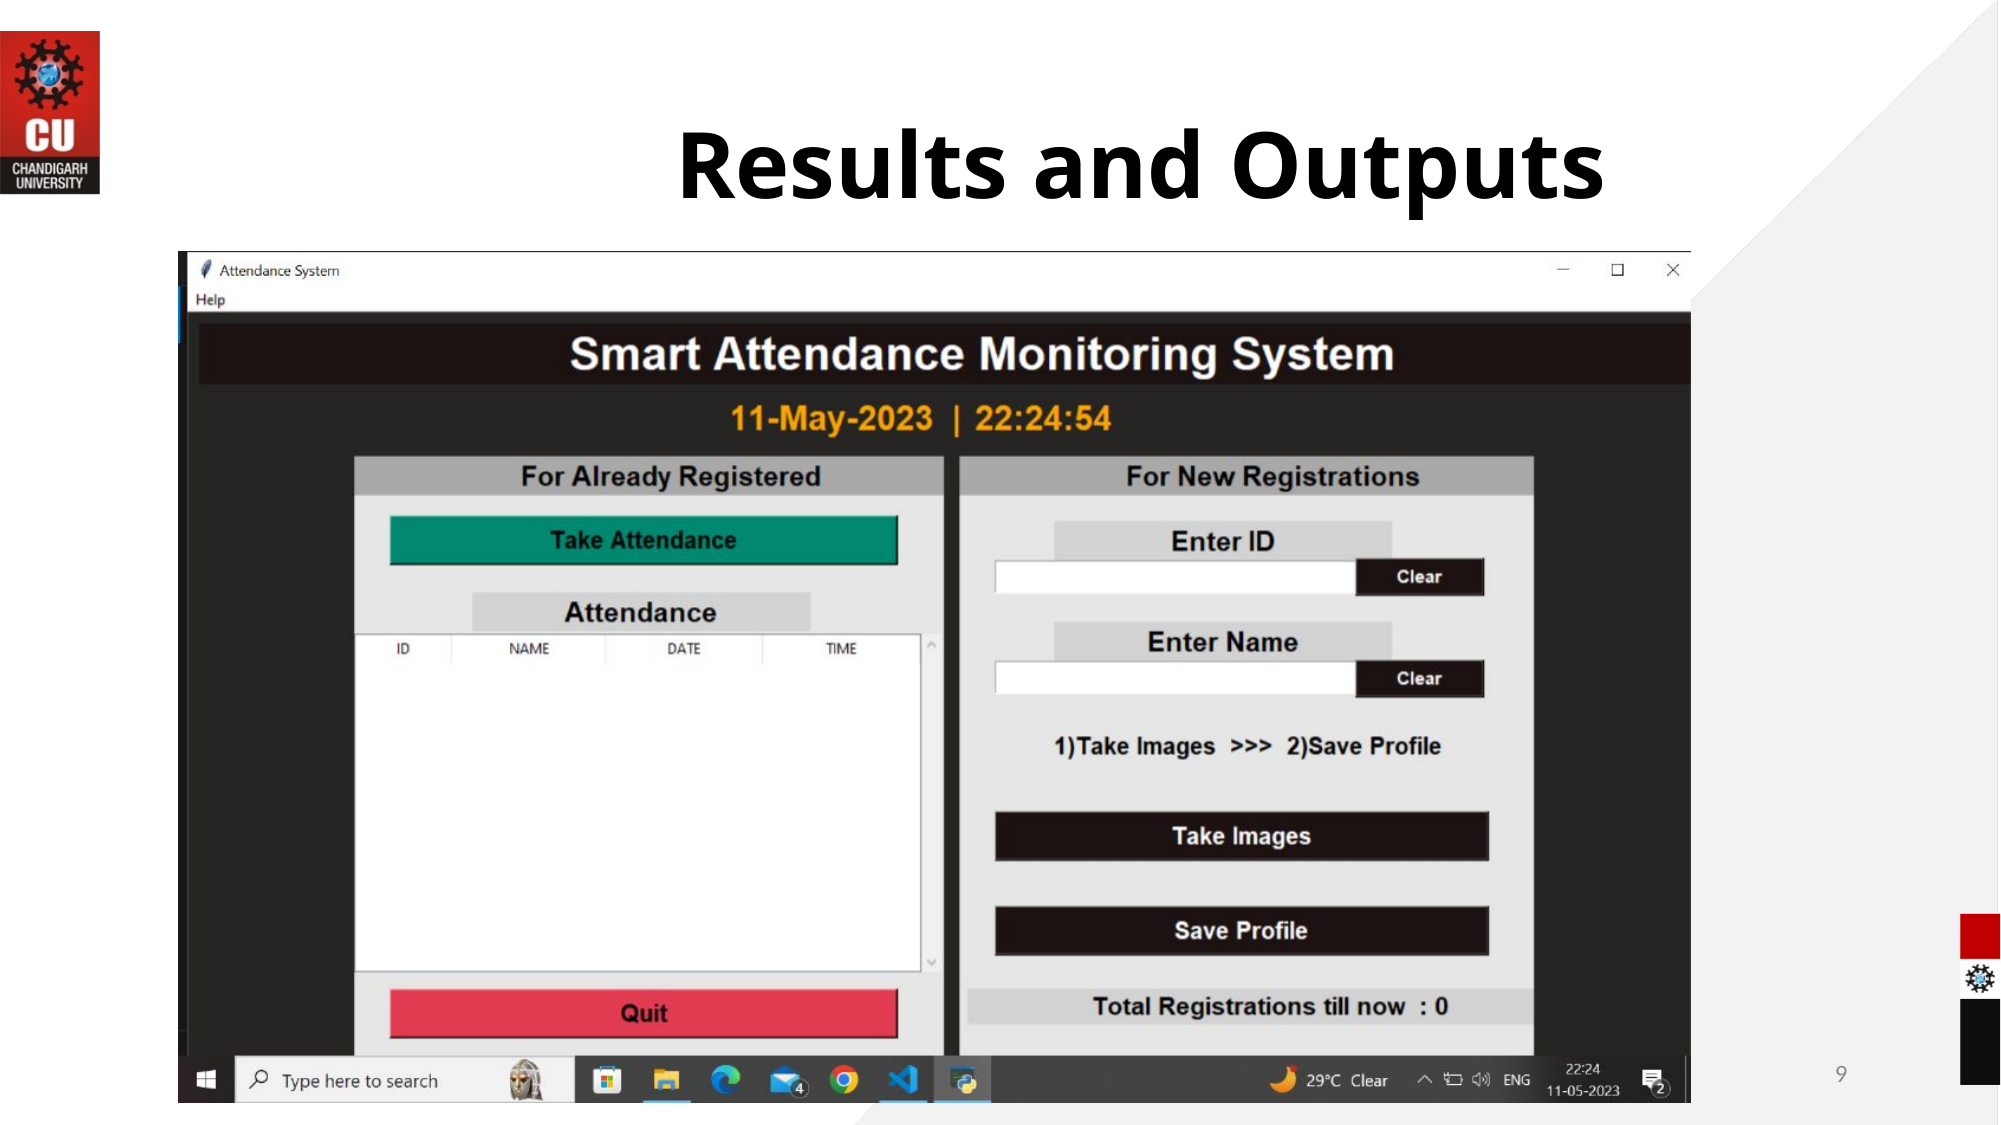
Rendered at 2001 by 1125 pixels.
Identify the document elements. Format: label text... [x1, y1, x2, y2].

picture [0, 0, 2001, 1125]
title Results and Outputs [137, 59, 1863, 278]
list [178, 252, 1691, 1103]
slide_number 9 [1691, 1042, 1863, 1103]
